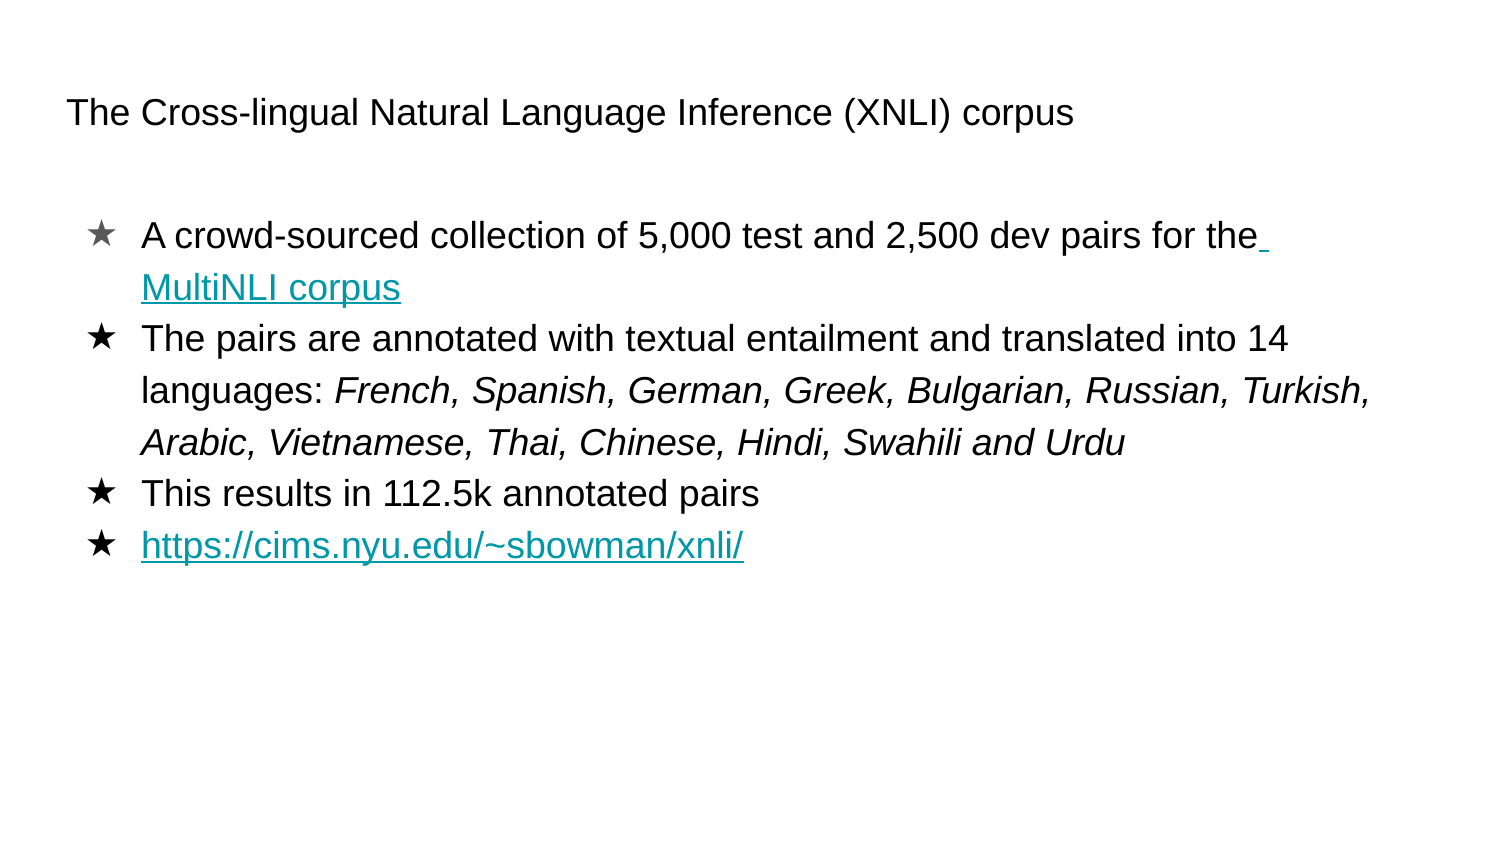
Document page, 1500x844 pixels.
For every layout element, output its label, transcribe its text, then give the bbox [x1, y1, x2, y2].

title The Cross-lingual Natural Language Inference (XNLI) corpus [51, 72, 1449, 167]
list A crowd-sourced collection of 5,000 test and 2,500 dev pairs for the MultiNLI corpus The pairs are annotated with textual entailment and translated into 14 languages: French, Spanish, German, Greek, Bulgarian, Russian, Turkish, Arabic, Vietnamese, Thai, Chinese, Hindi, Swahili and Urdu This results in 112.5k annotated pairs https://cims.nyu.edu/~sbowman/xnli/ [51, 189, 1449, 750]
